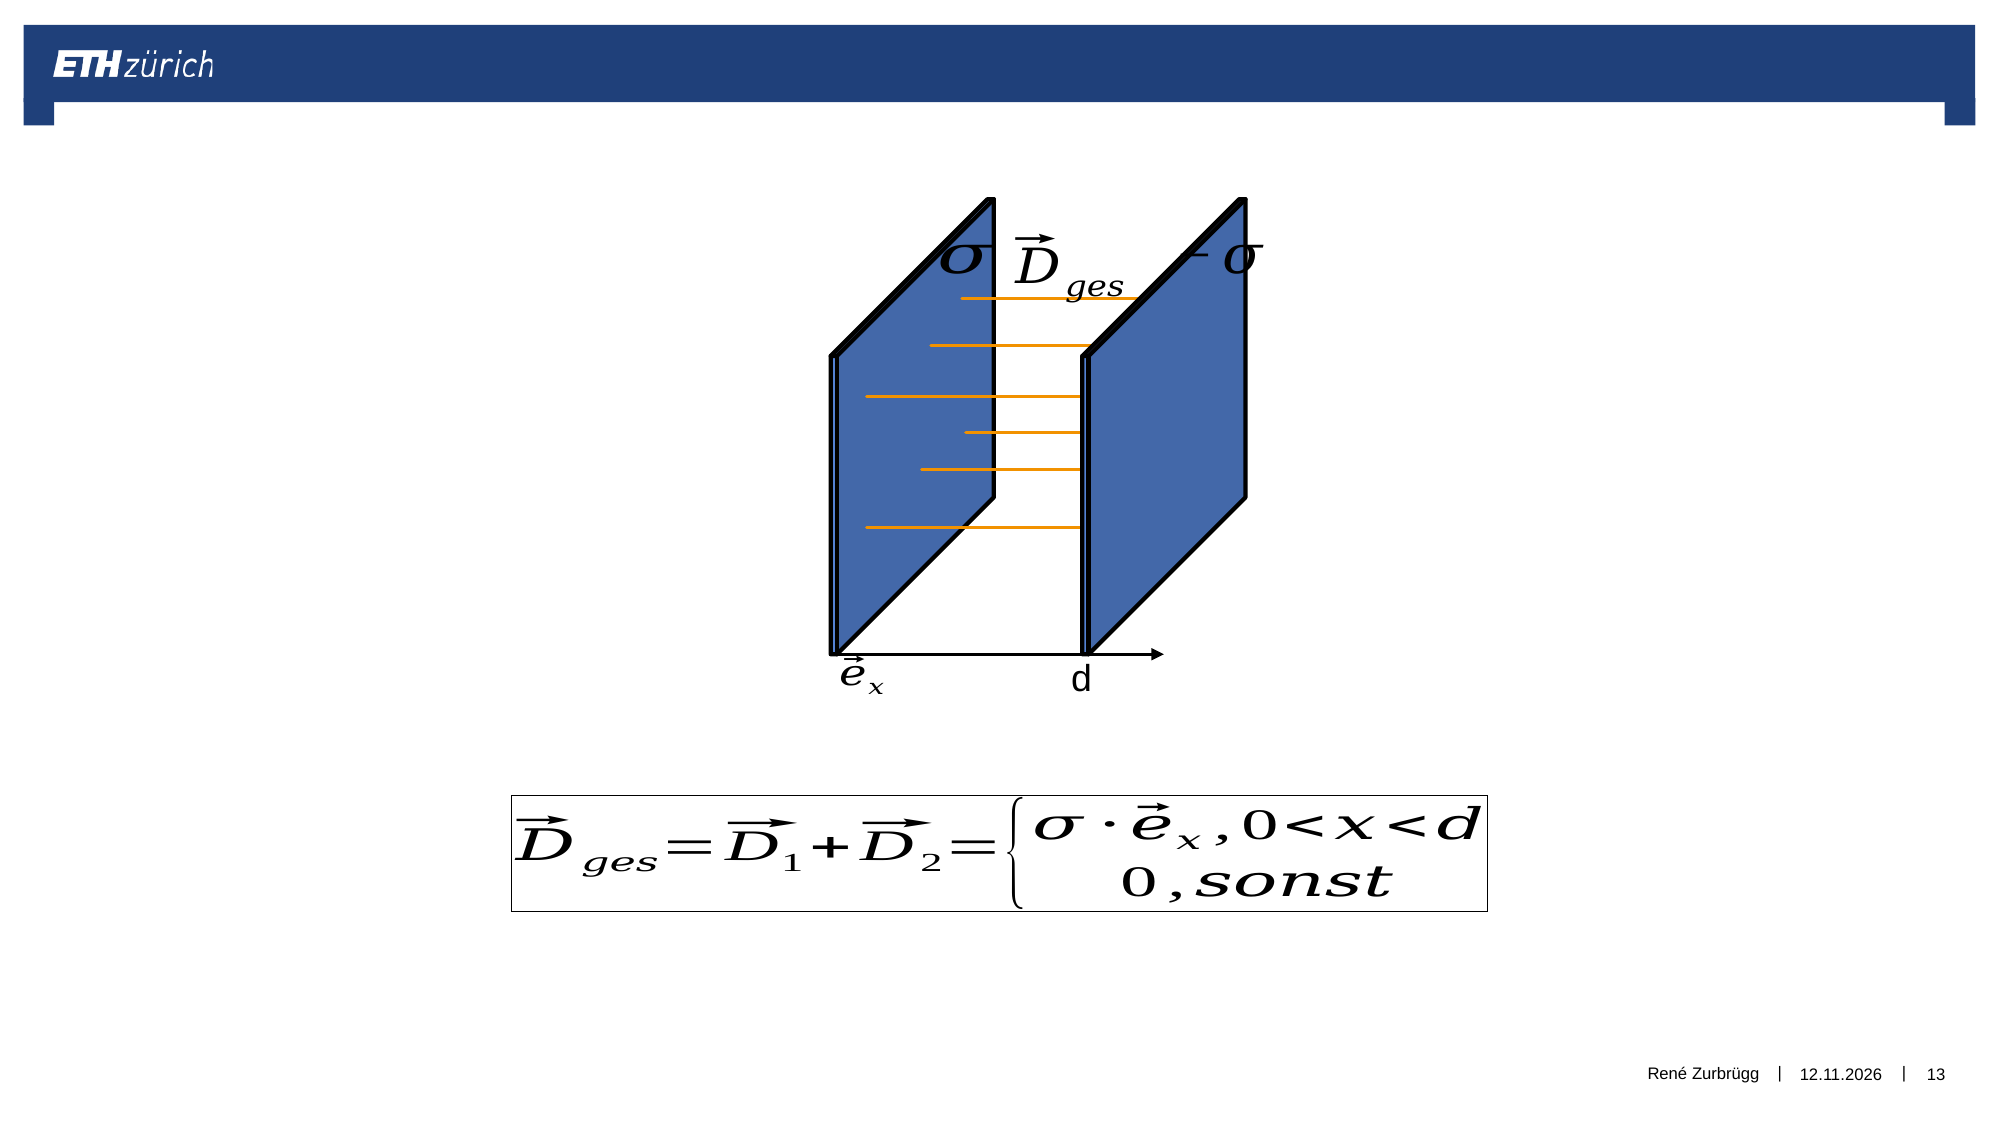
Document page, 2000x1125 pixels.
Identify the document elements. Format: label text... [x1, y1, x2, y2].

slide_number 13 [1906, 1034, 1966, 1112]
text_box d [1056, 646, 1080, 653]
text_box d [1094, 646, 1107, 653]
text_box d [1056, 662, 1107, 707]
text_box [1138, 197, 1248, 297]
footer René Zurbrügg [999, 1034, 1760, 1111]
text_box [828, 197, 996, 656]
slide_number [1790, 1034, 1892, 1112]
text_box [1080, 270, 1248, 653]
